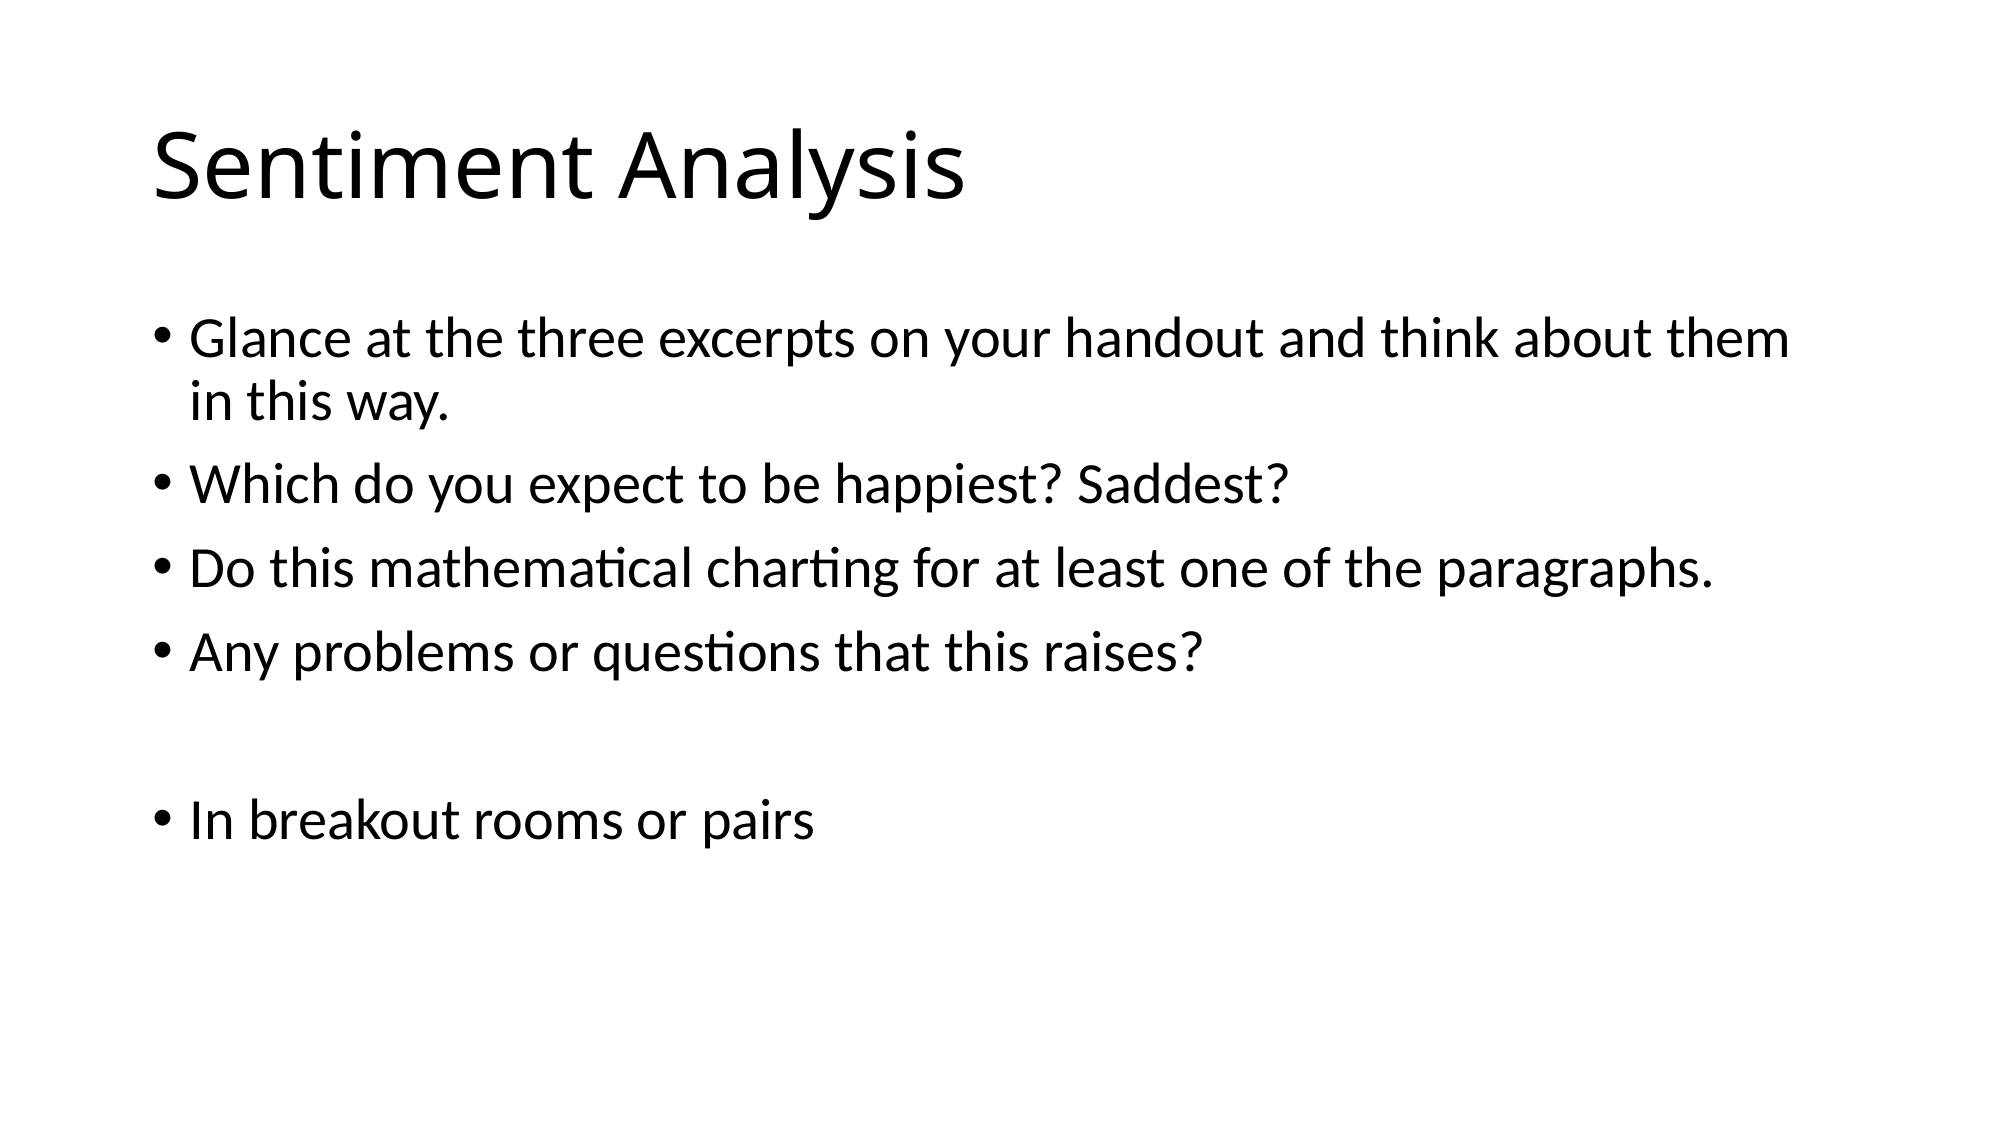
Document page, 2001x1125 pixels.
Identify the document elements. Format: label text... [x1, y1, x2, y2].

title Sentiment Analysis [137, 59, 1863, 278]
list Glance at the three excerpts on your handout and think about them in this way. Which do you expect to be happiest? Saddest? Do this mathematical charting for at least one of the paragraphs. Any problems or questions that this raises? In breakout rooms or pairs [137, 299, 1863, 1014]
